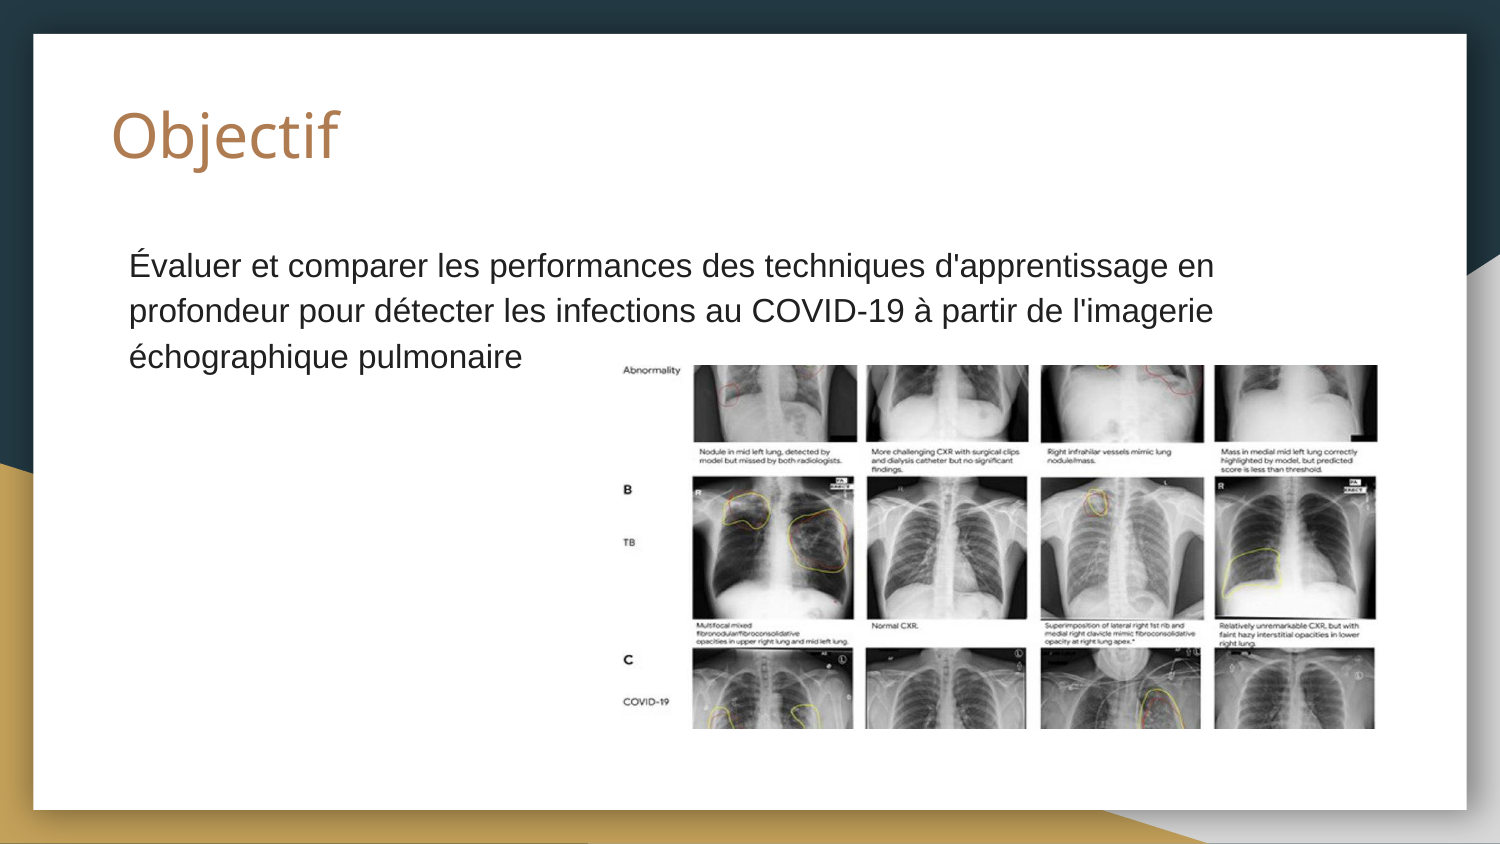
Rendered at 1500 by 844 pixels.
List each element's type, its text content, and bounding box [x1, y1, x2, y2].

picture [622, 365, 1379, 729]
title Objectif [95, 80, 1441, 200]
list Évaluer et comparer les performances des techniques d'apprentissage en profondeur pour détecter les infections au COVID-19 à partir de l'imagerie échographique pulmonaire [113, 222, 1366, 729]
